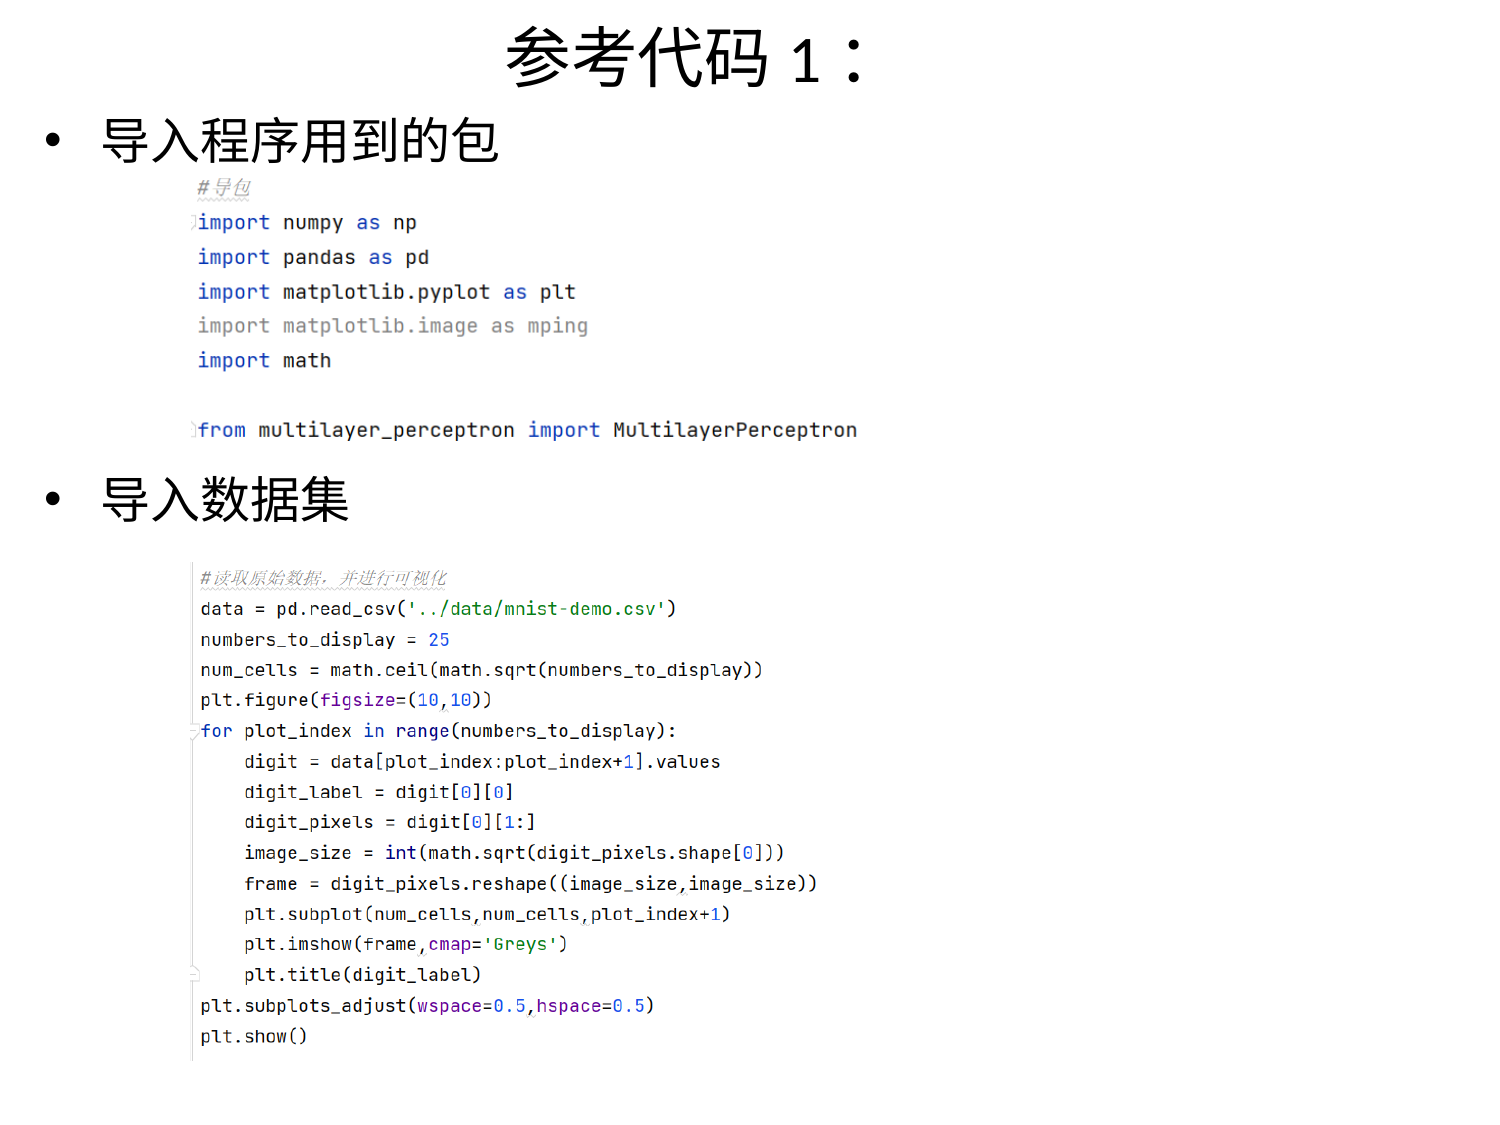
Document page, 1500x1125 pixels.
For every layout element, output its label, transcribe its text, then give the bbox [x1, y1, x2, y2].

picture [190, 562, 892, 1061]
list 导入程序用到的包 [29, 101, 1380, 213]
picture [191, 174, 928, 442]
title 参考代码1： [29, 3, 1380, 101]
text_box 导入数据集 [29, 461, 1380, 573]
